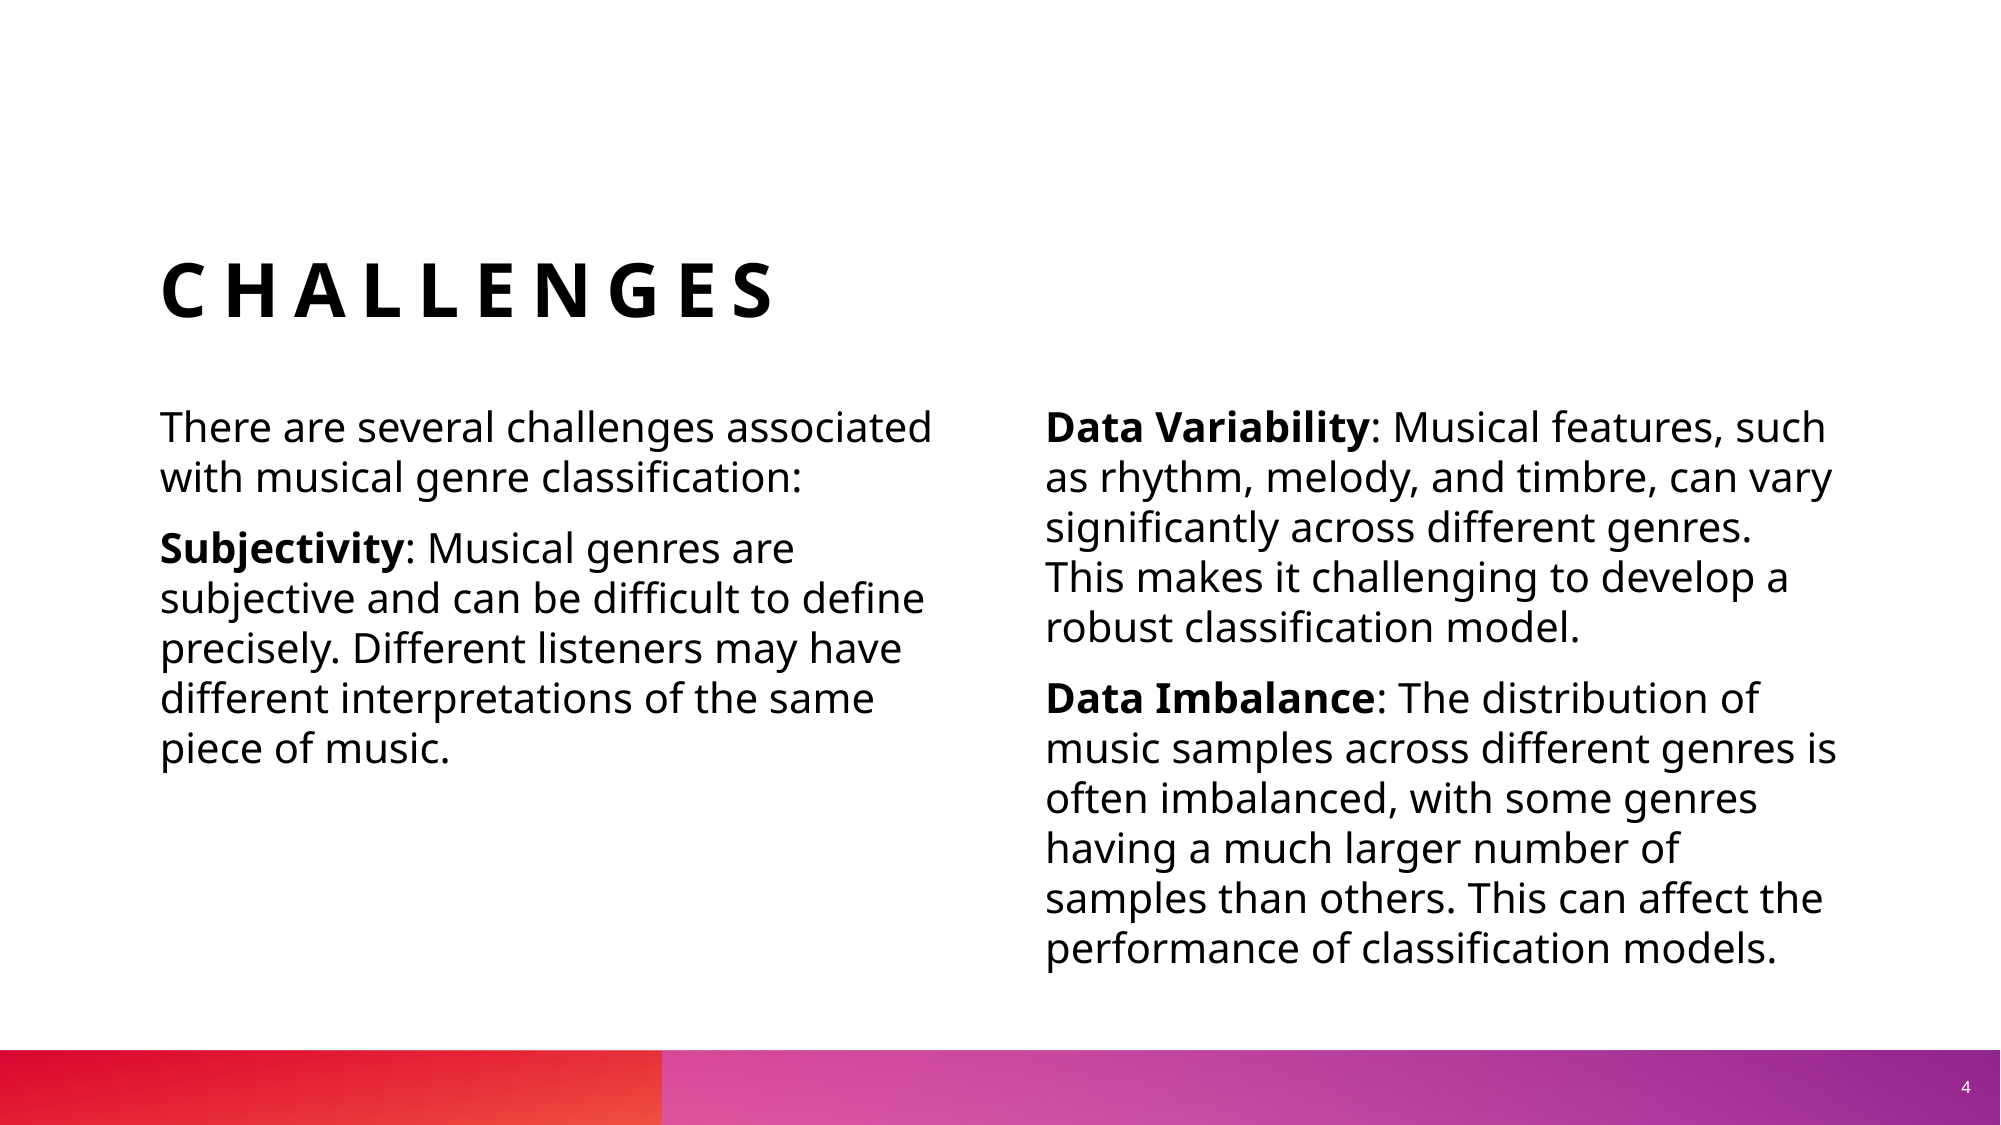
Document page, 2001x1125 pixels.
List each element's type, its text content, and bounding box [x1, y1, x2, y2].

list There are several challenges associated with musical genre classification: Subjectivity: Musical genres are subjective and can be difficult to define precisely. Different listeners may have different interpretations of the same piece of music. [159, 400, 954, 1020]
slide_number 4 [1913, 1051, 1986, 1125]
title Challenges [159, 130, 1840, 333]
list Data Variability: Musical features, such as rhythm, melody, and timbre, can vary significantly across different genres. This makes it challenging to develop a robust classification model. Data Imbalance: The distribution of music samples across different genres is often imbalanced, with some genres having a much larger number of samples than others. This can affect the performance of classification models. [1045, 400, 1840, 1020]
